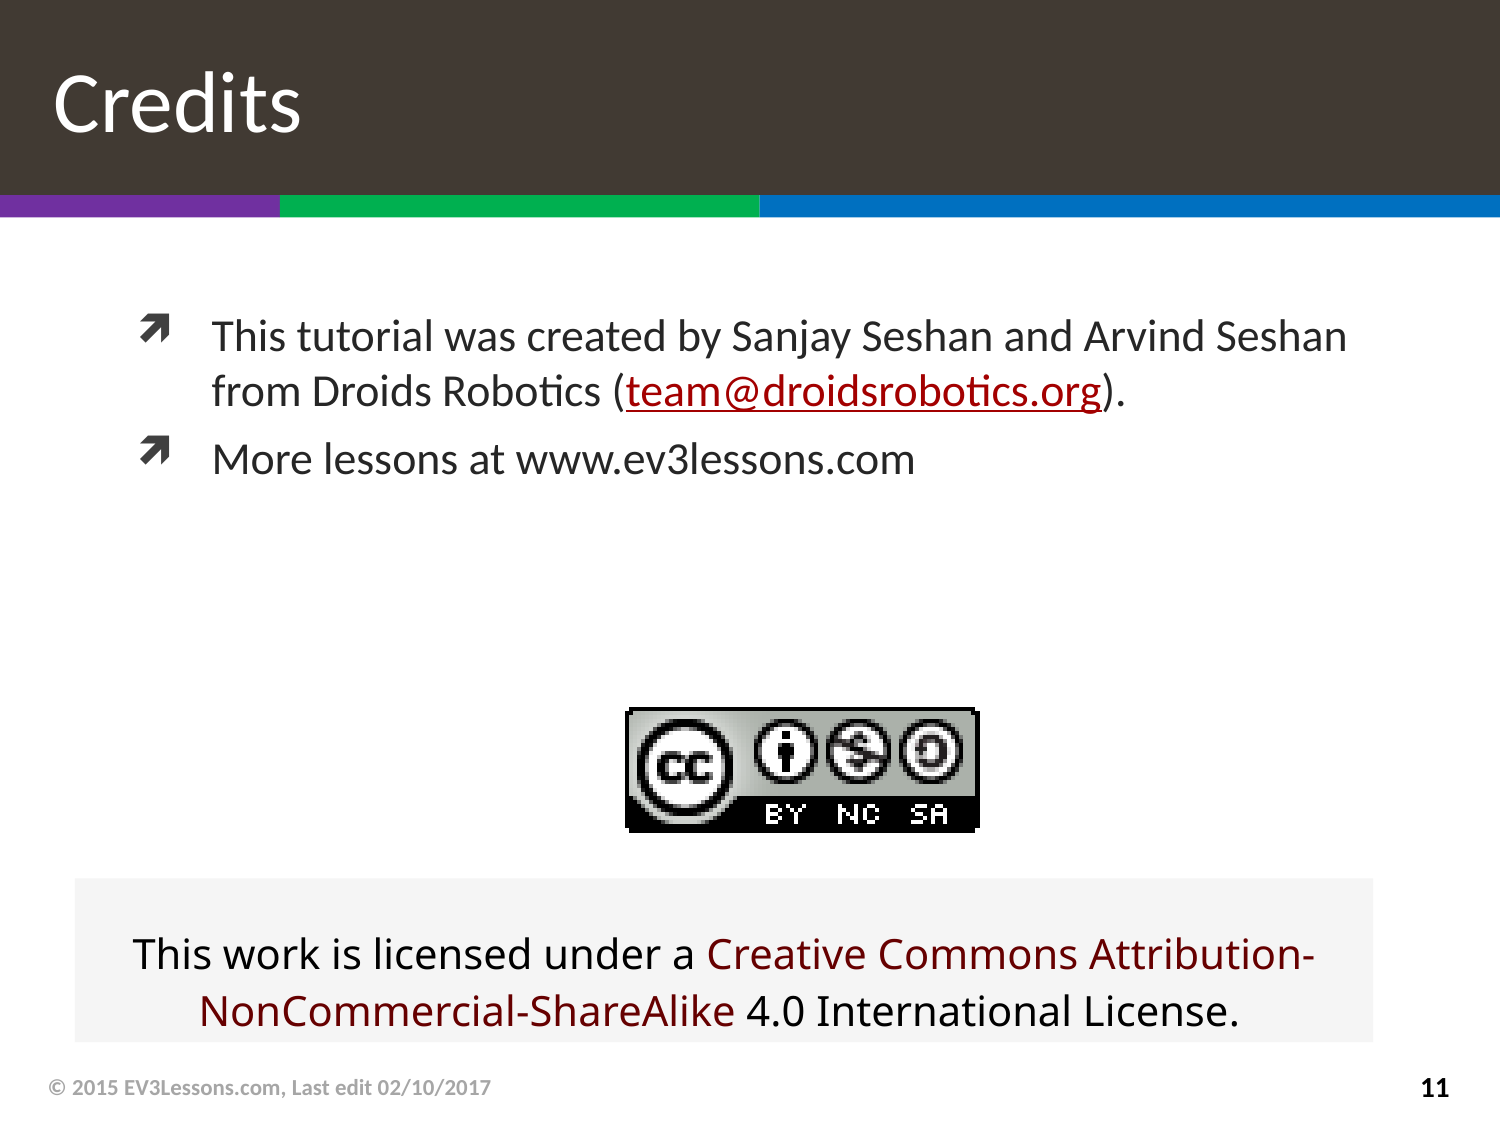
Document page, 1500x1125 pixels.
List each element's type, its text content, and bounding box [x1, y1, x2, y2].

footer © 2015 EV3Lessons.com, Last edit 02/10/2017 [32, 1055, 1038, 1116]
list This tutorial was created by Sanjay Seshan and Arvind Seshan from Droids Robotics (team@droidsrobotics.org). More lessons at www.ev3lessons.com [46, 298, 1454, 1005]
picture [624, 706, 981, 833]
text_box This work is licensed under a Creative Commons Attribution-NonCommercial-ShareAlike 4.0 International License. [74, 878, 1374, 1043]
slide_number 11 [1361, 1056, 1465, 1116]
title Credits [0, 0, 1500, 195]
